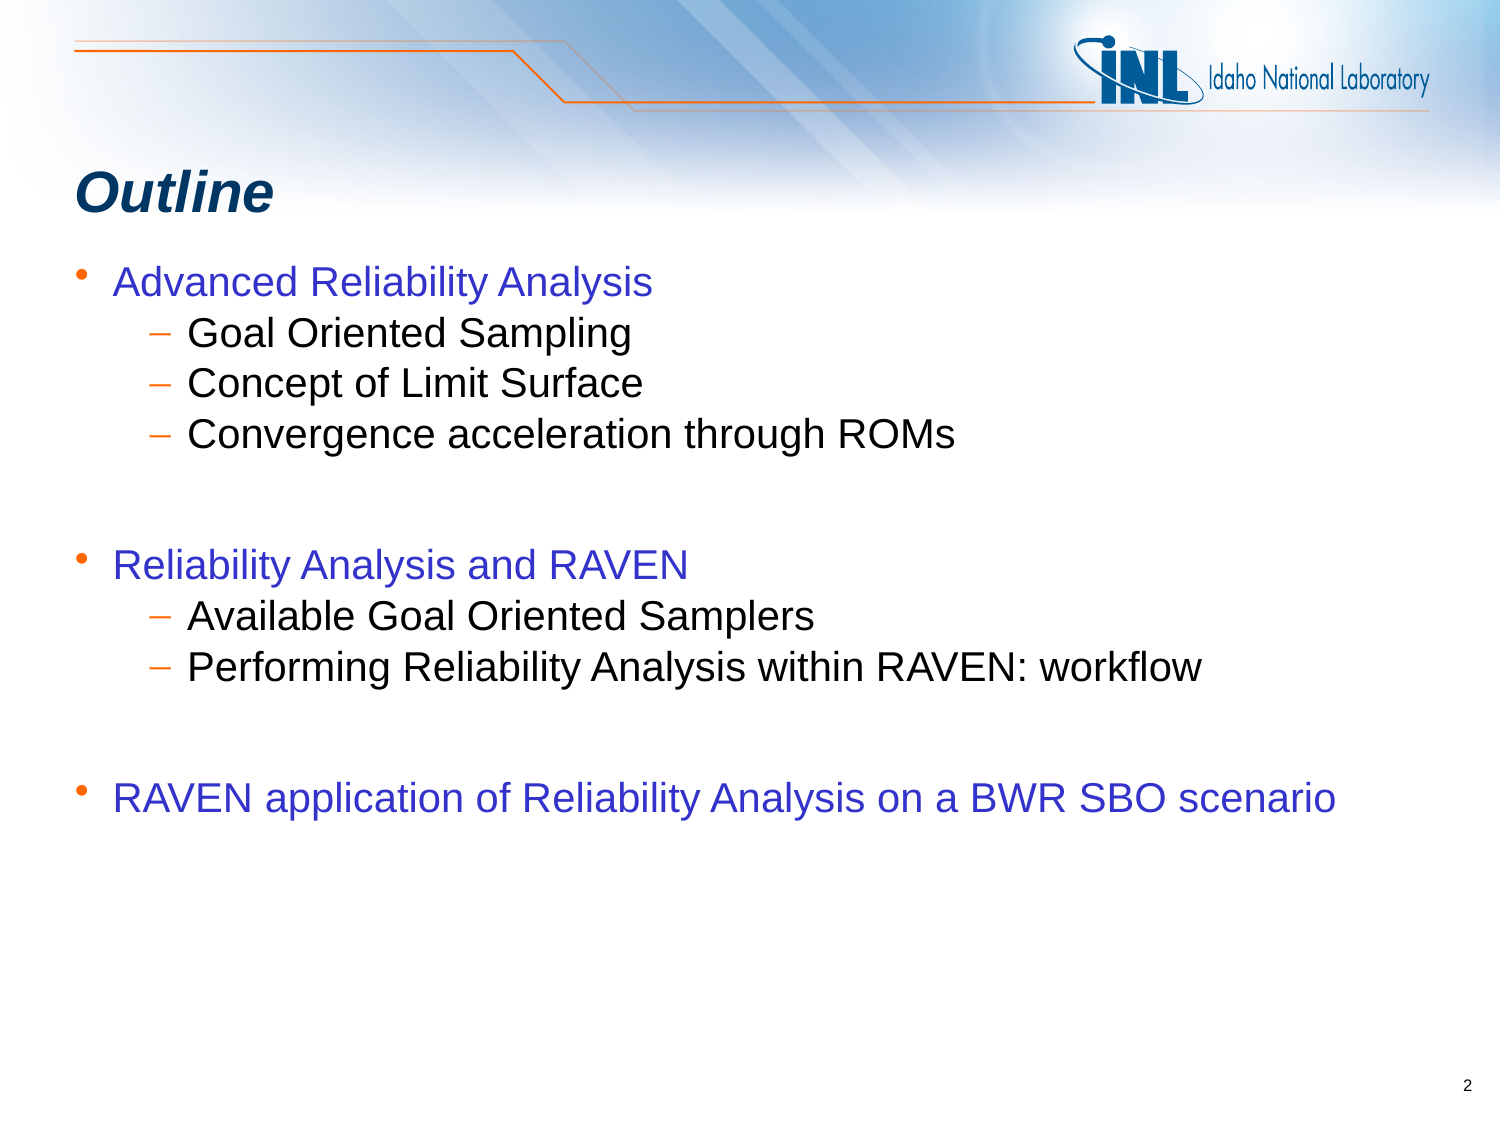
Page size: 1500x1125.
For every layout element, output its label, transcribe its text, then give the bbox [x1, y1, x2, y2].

picture [0, 0, 1500, 1125]
list Advanced Reliability Analysis Goal Oriented Sampling Concept of Limit Surface Convergence acceleration through ROMs Reliability Analysis and RAVEN Available Goal Oriented Samplers Performing Reliability Analysis within RAVEN: workflow RAVEN application of Reliability Analysis on a BWR SBO scenario [74, 261, 1426, 1005]
title Outline [74, 164, 1426, 227]
slide_number 2 [1429, 1074, 1473, 1096]
